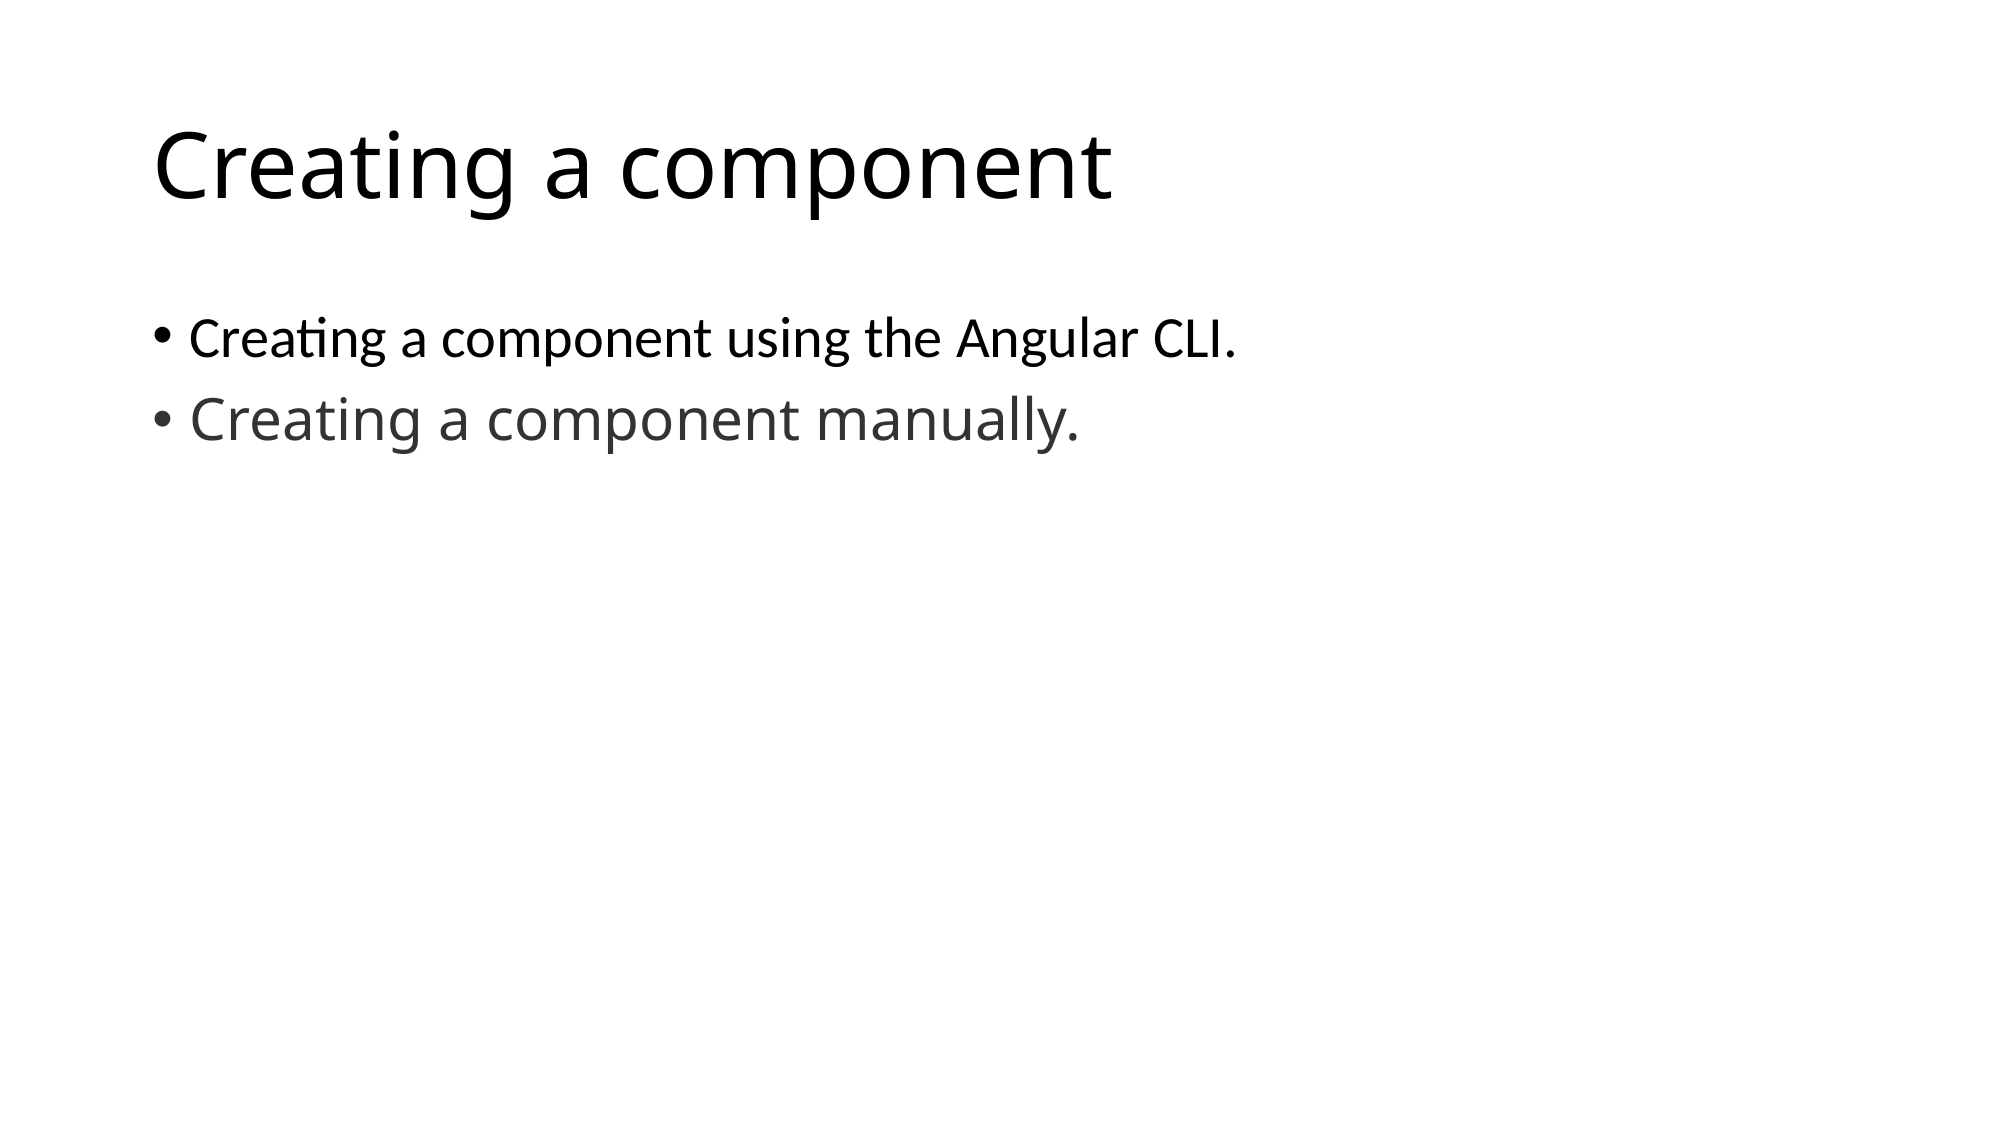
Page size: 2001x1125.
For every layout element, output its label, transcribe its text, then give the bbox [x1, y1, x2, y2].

list Creating a component using the Angular CLI. Creating a component manually. [137, 299, 1863, 1014]
title Creating a component [137, 59, 1863, 278]
